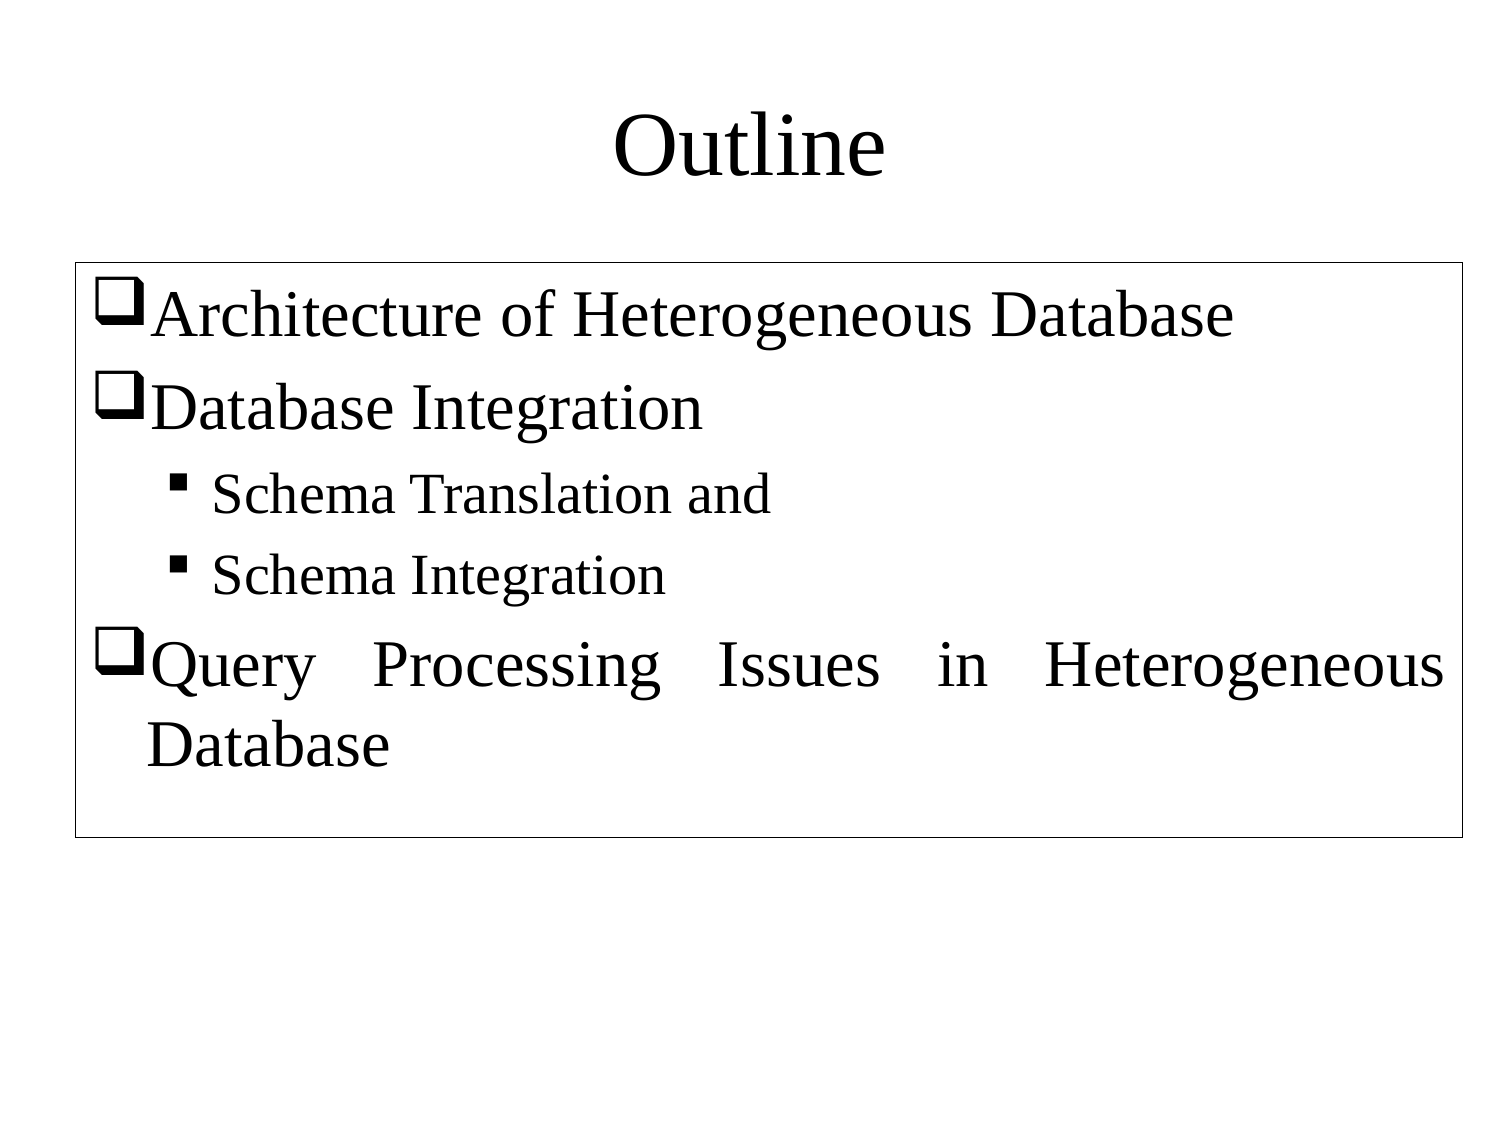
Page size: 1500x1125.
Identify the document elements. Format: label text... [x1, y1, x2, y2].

title Outline [75, 45, 1425, 233]
list Architecture of Heterogeneous Database Database Integration Schema Translation and Schema Integration Query Processing Issues in Heterogeneous Database [75, 262, 1463, 838]
